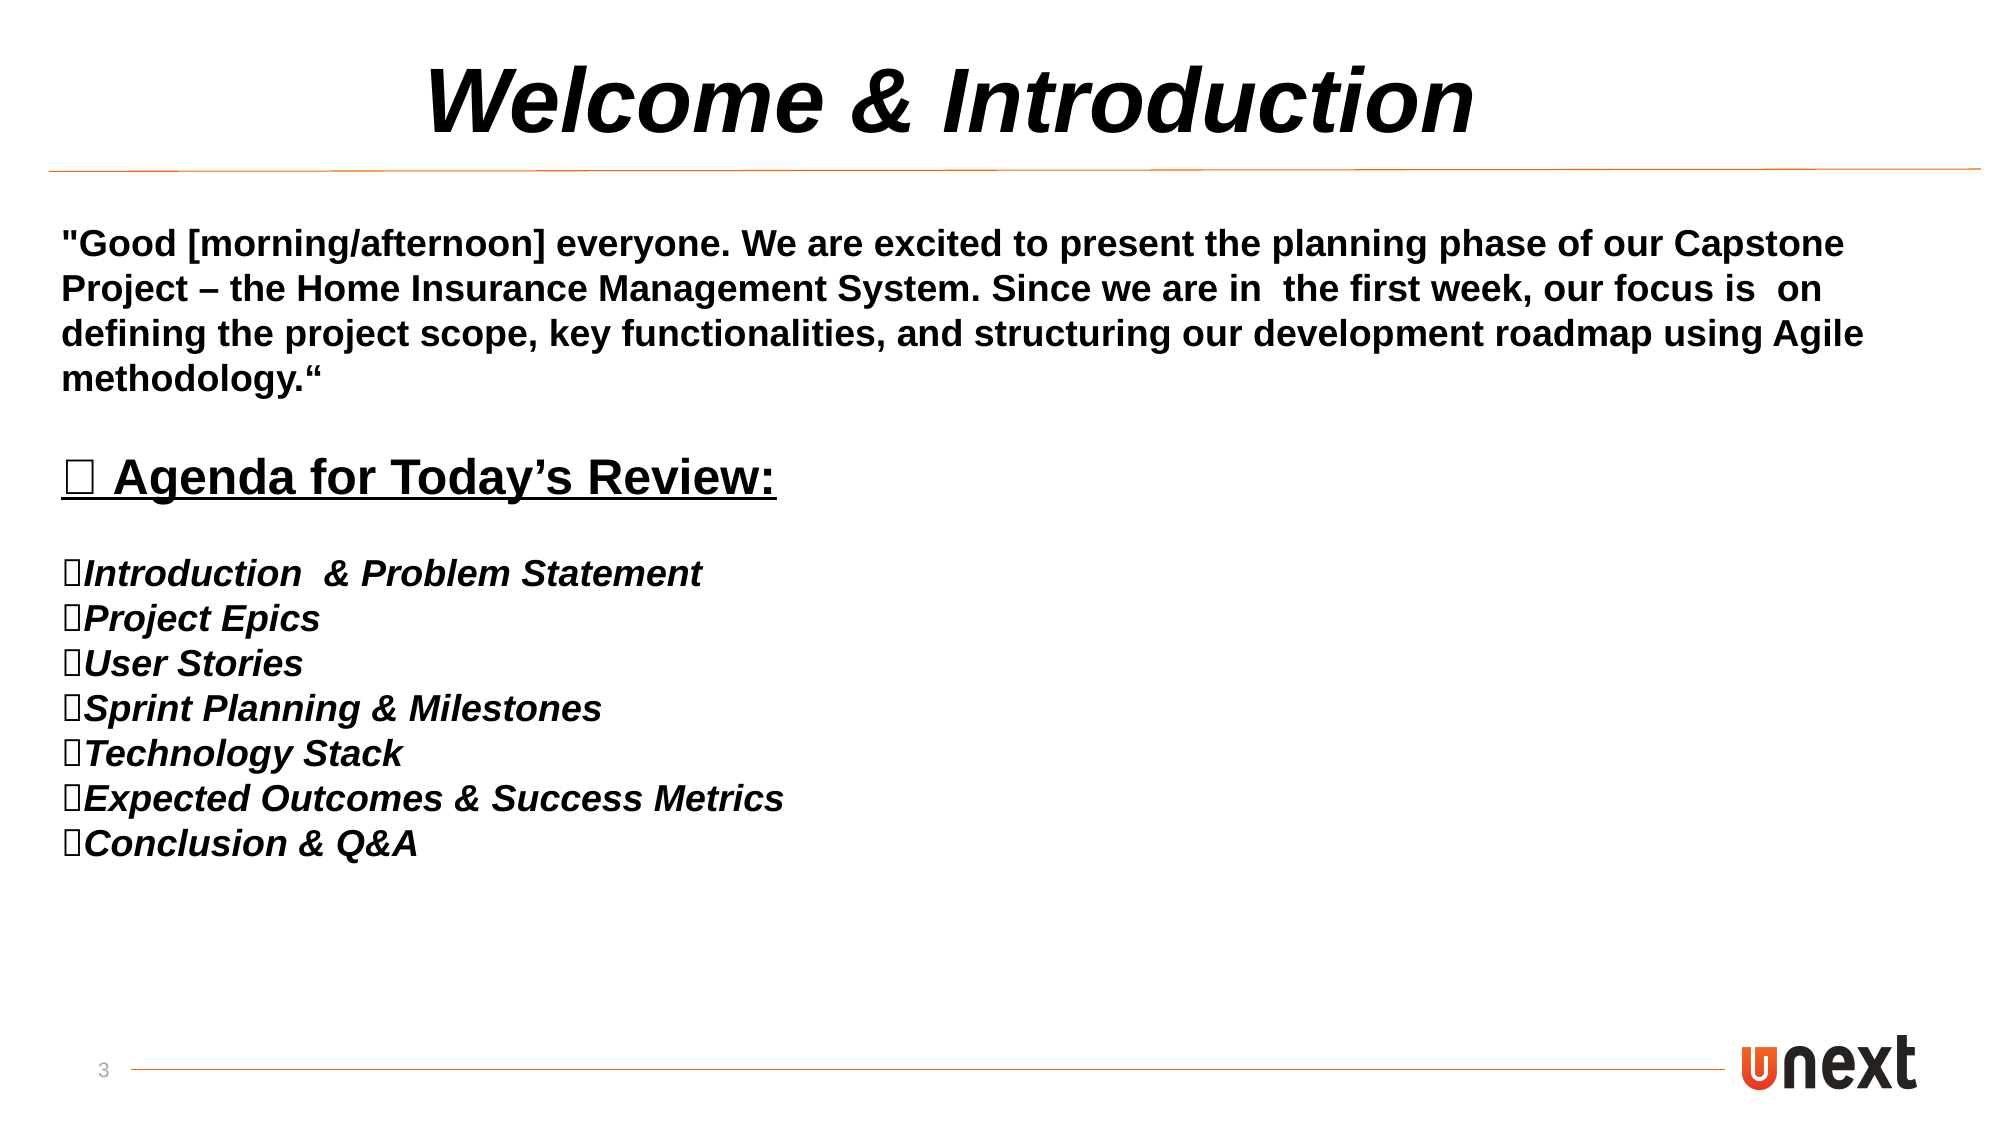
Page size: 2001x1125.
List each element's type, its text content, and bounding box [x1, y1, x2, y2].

slide_number 3 [48, 1047, 110, 1091]
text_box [48, 168, 1981, 172]
text_box "Good [morning/afternoon] everyone. We are excited to present the planning phase of our Capstone Project – the Home Insurance Management System. Since we are in the first week, our focus is on defining the project scope, key functionalities, and structuring our development roadmap using Agile methodology.“ 📌 Agenda for Today’s Review: Introduction & Problem Statement Project Epics User Stories Sprint Planning & Milestones Technology Stack Expected Outcomes & Success Metrics Conclusion & Q&A [46, 211, 1953, 872]
text_box Welcome & Introduction [109, 0, 2000, 525]
picture [1742, 1035, 1917, 1090]
